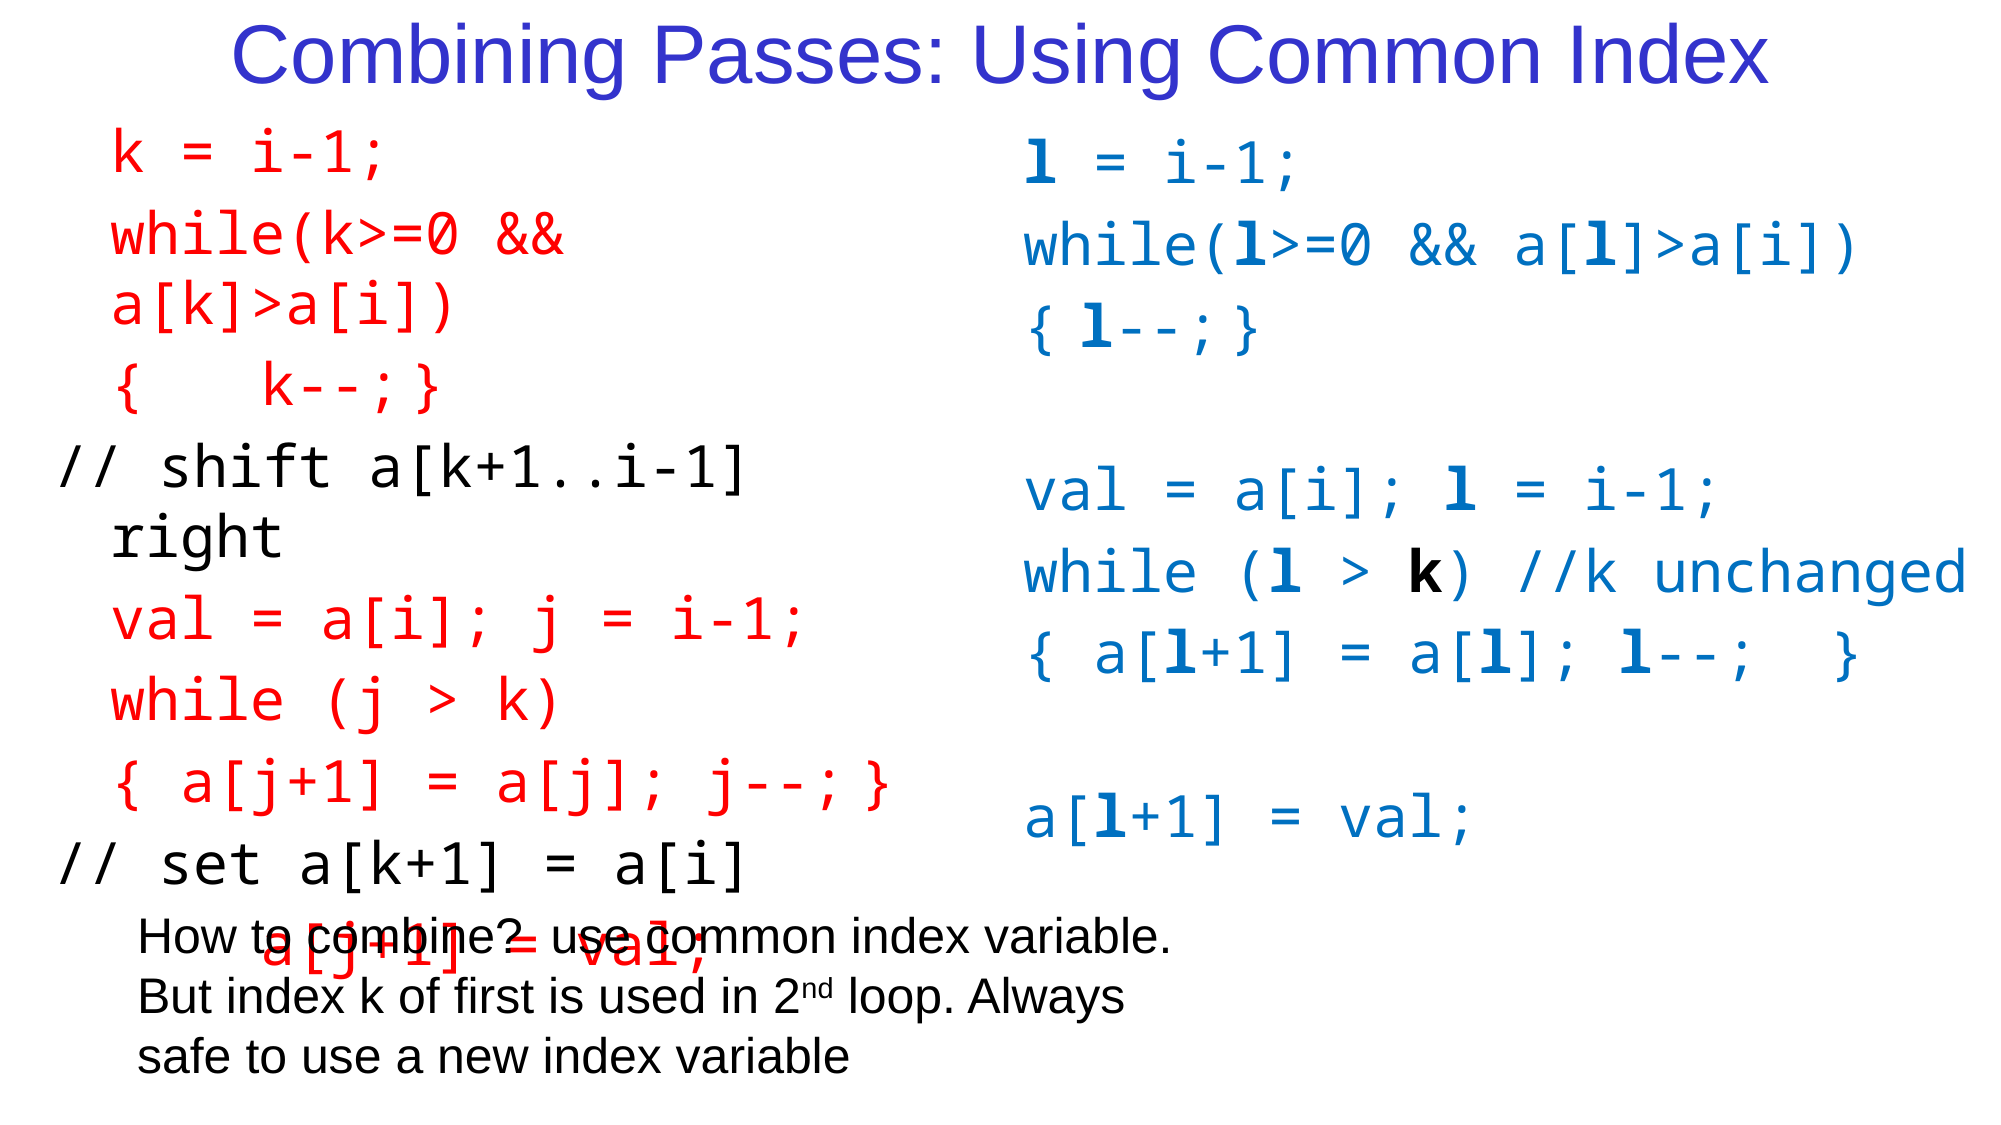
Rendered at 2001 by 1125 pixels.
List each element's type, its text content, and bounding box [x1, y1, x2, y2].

title Combining Passes: Using Common Index [153, 0, 1850, 100]
text_box k = i-1; while(k>=0 && a[k]>a[i]) { k--; } // shift a[k+1..i-1] right val = a[i]; j = i-1; while (j > k) { a[j+1] = a[j]; j--; } // set a[k+1] = a[i] a[j+1] = val; [38, 24, 916, 995]
text_box l = i-1; while(l>=0 && a[l]>a[i]) { l--; } val = a[i]; l = i-1; while (l > k) //k unchanged { a[l+1] = a[l]; l--; } a[l+1] = val; [1008, 36, 2000, 1006]
text_box How to combine? use common index variable. But index k of first is used in 2nd loop. Always safe to use a new index variable [122, 896, 1203, 1091]
